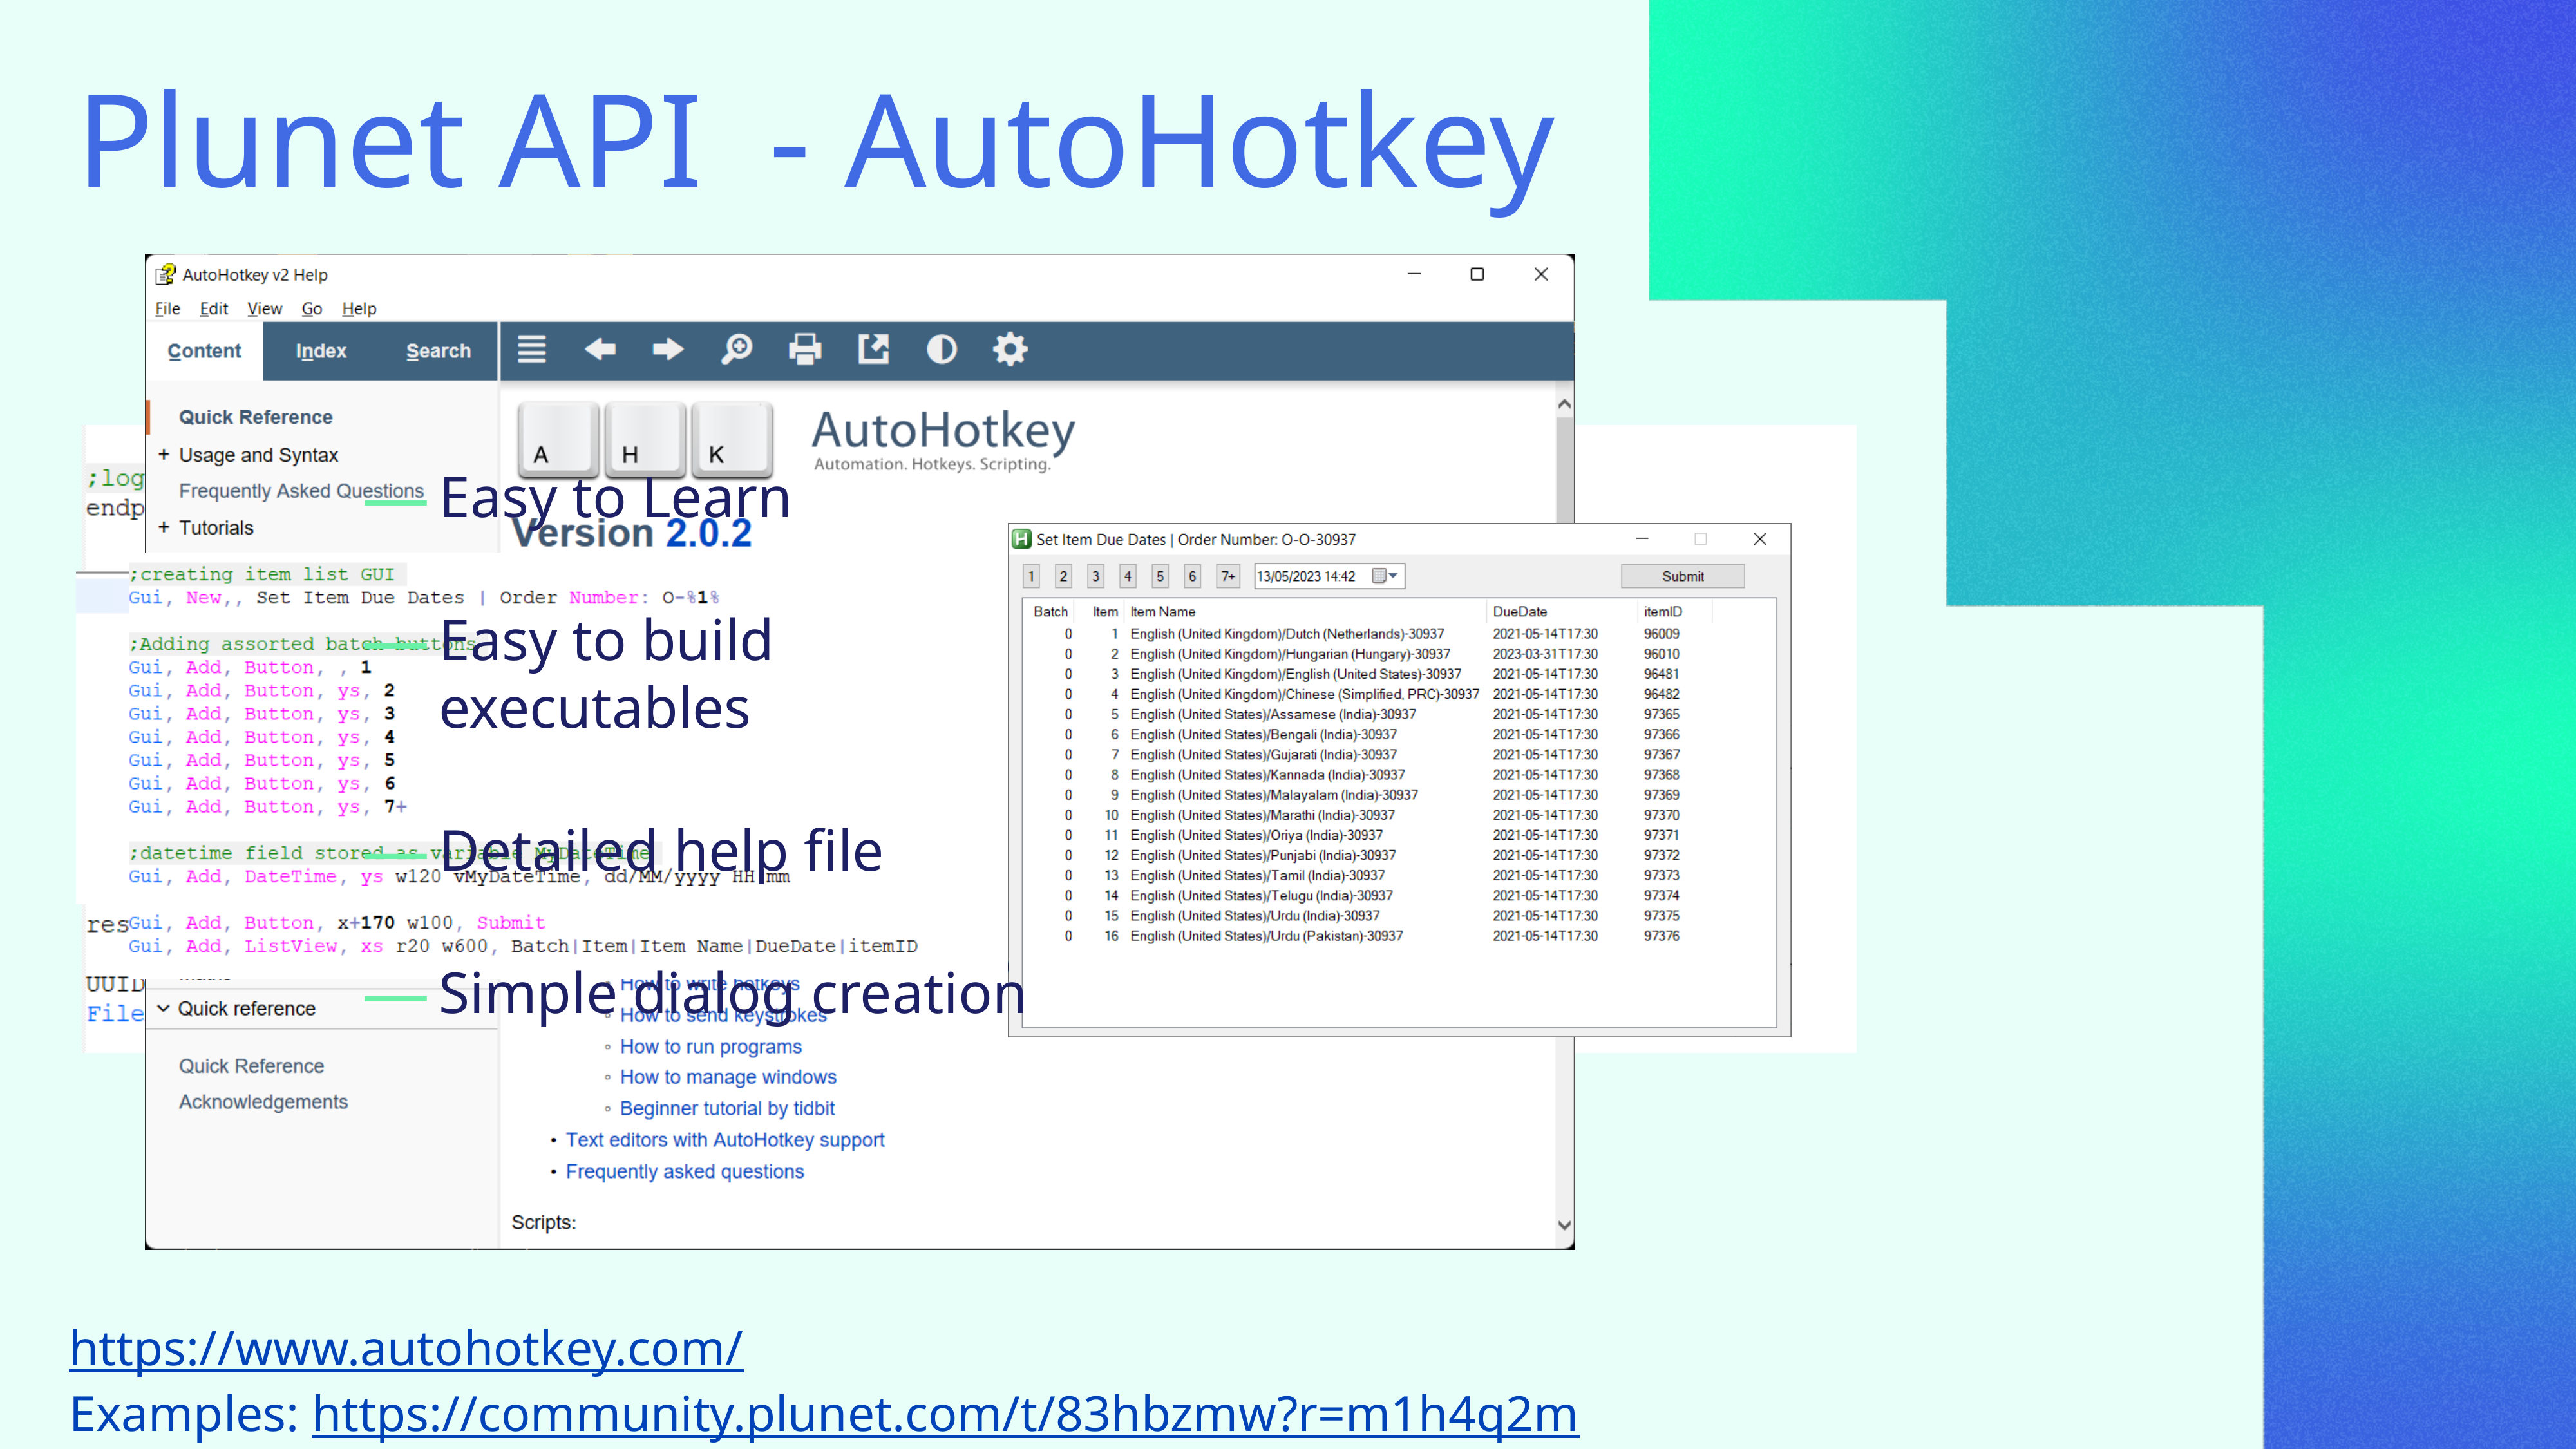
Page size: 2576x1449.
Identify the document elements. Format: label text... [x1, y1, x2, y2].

list https://www.autohotkey.com/ Examples: https://community.plunet.com/t/83hbzmw?r=m1h4q2m [59, 1312, 2092, 1406]
picture [75, 0, 2576, 1449]
title Plunet API - AutoHotkey [76, 76, 1880, 629]
